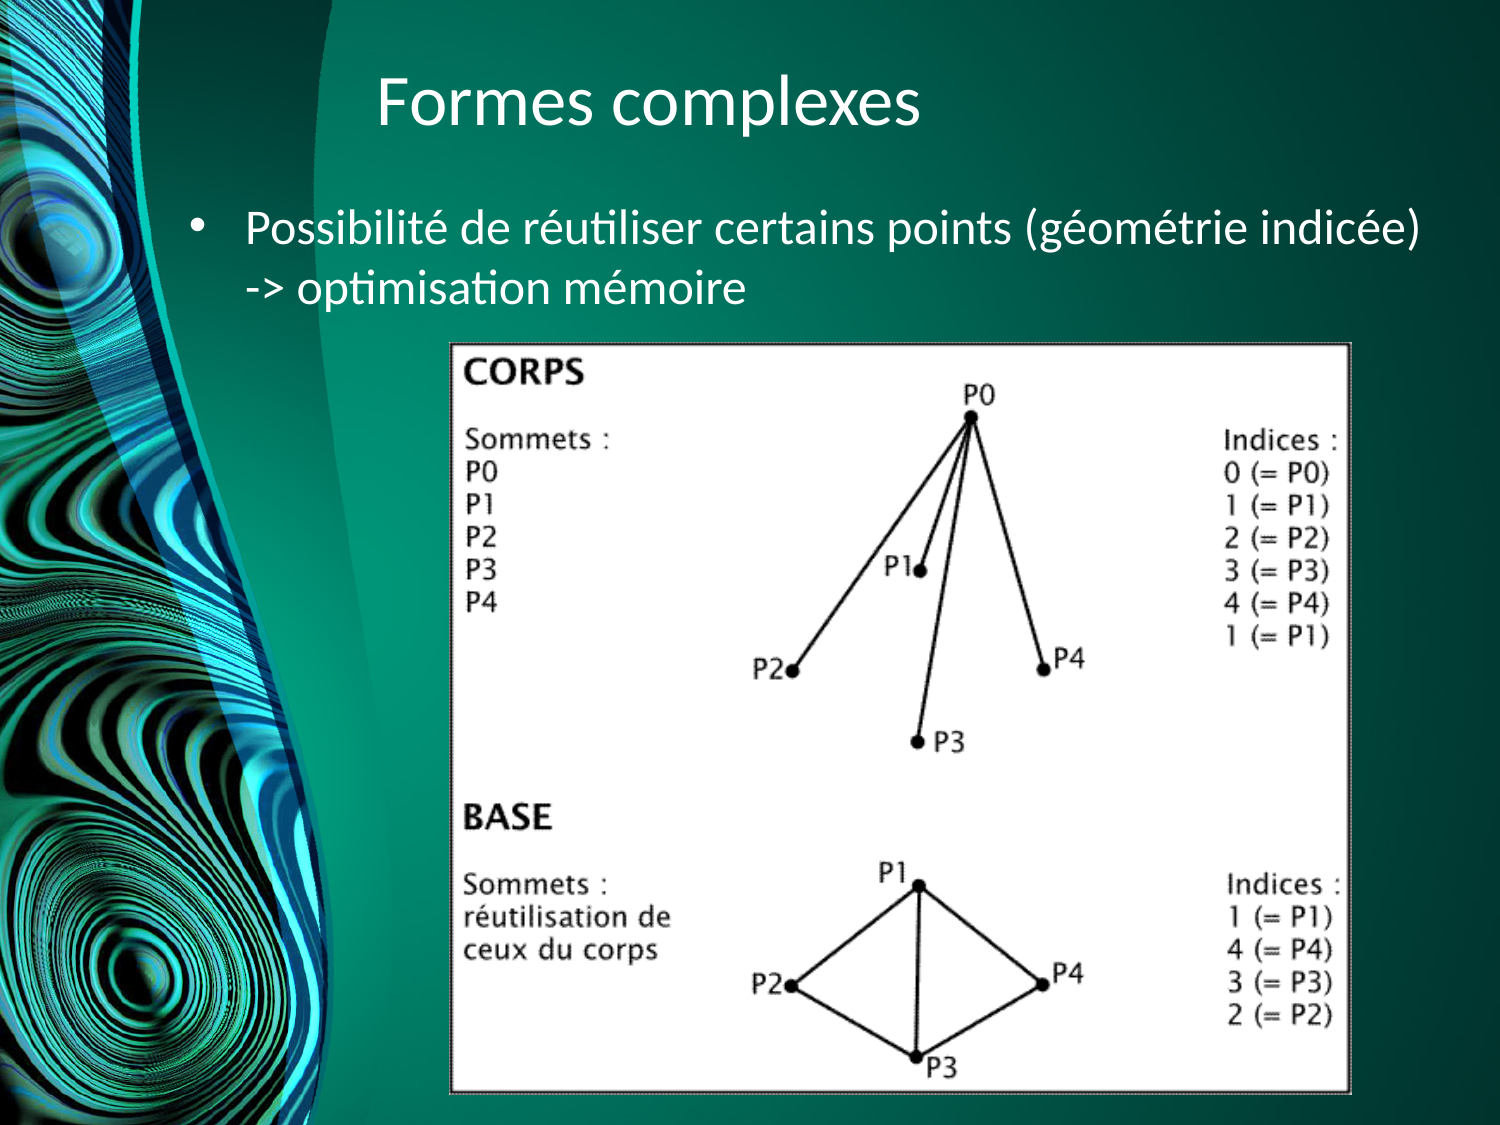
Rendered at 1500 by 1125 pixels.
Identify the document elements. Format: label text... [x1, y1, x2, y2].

picture [0, 0, 1500, 1125]
list Possibilité de réutiliser certains points (géométrie indicée) -> optimisation mémoire [173, 186, 1444, 337]
title Formes complexes [361, 33, 938, 159]
